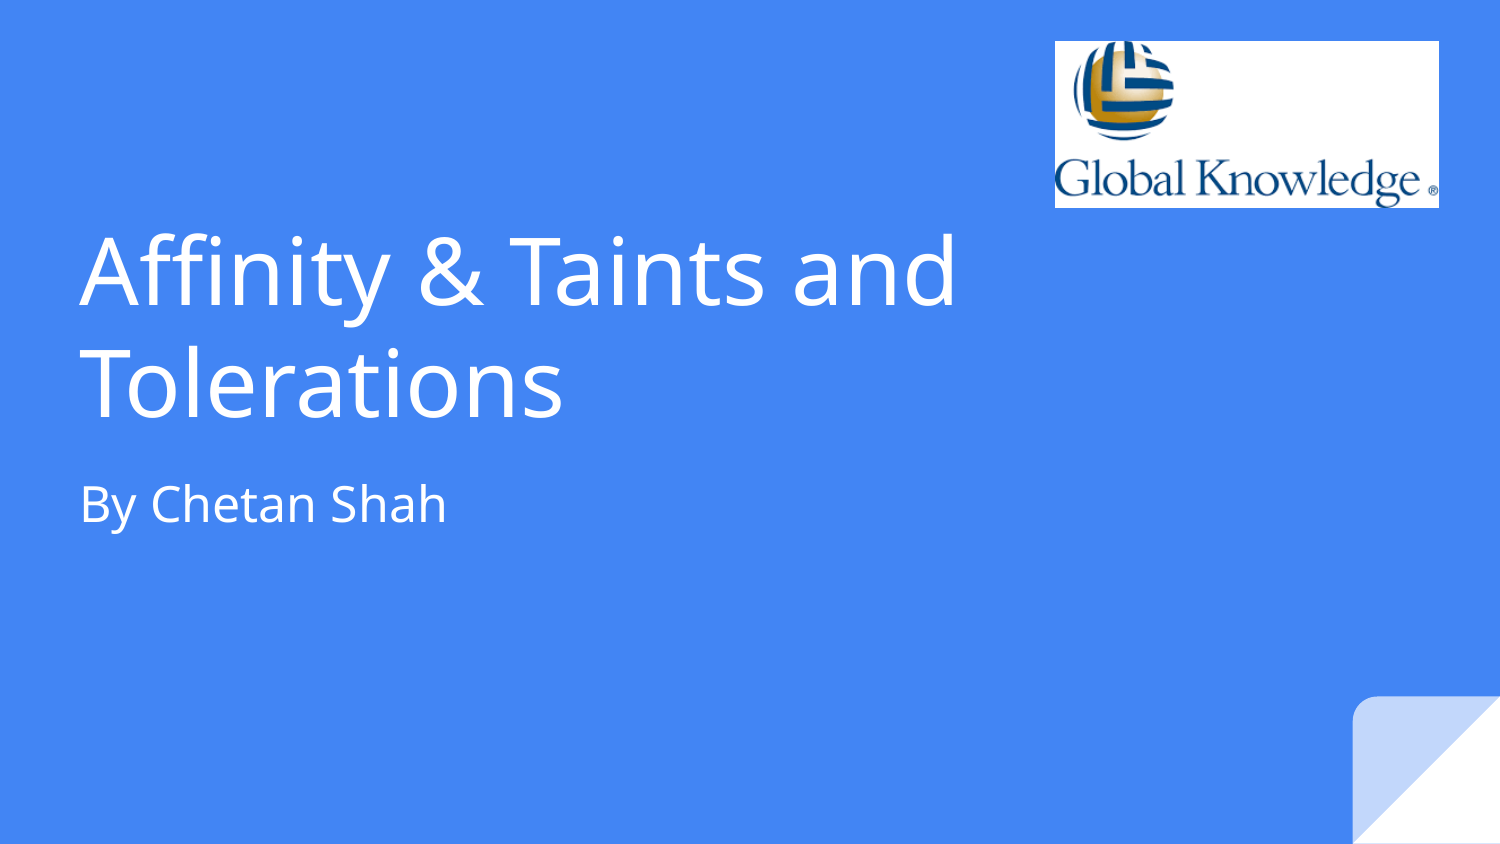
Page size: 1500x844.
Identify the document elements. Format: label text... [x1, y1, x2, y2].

picture [1055, 41, 1439, 208]
subtitle By Chetan Shah [64, 457, 1413, 529]
title Affinity & Taints and Tolerations [64, 298, 1413, 452]
